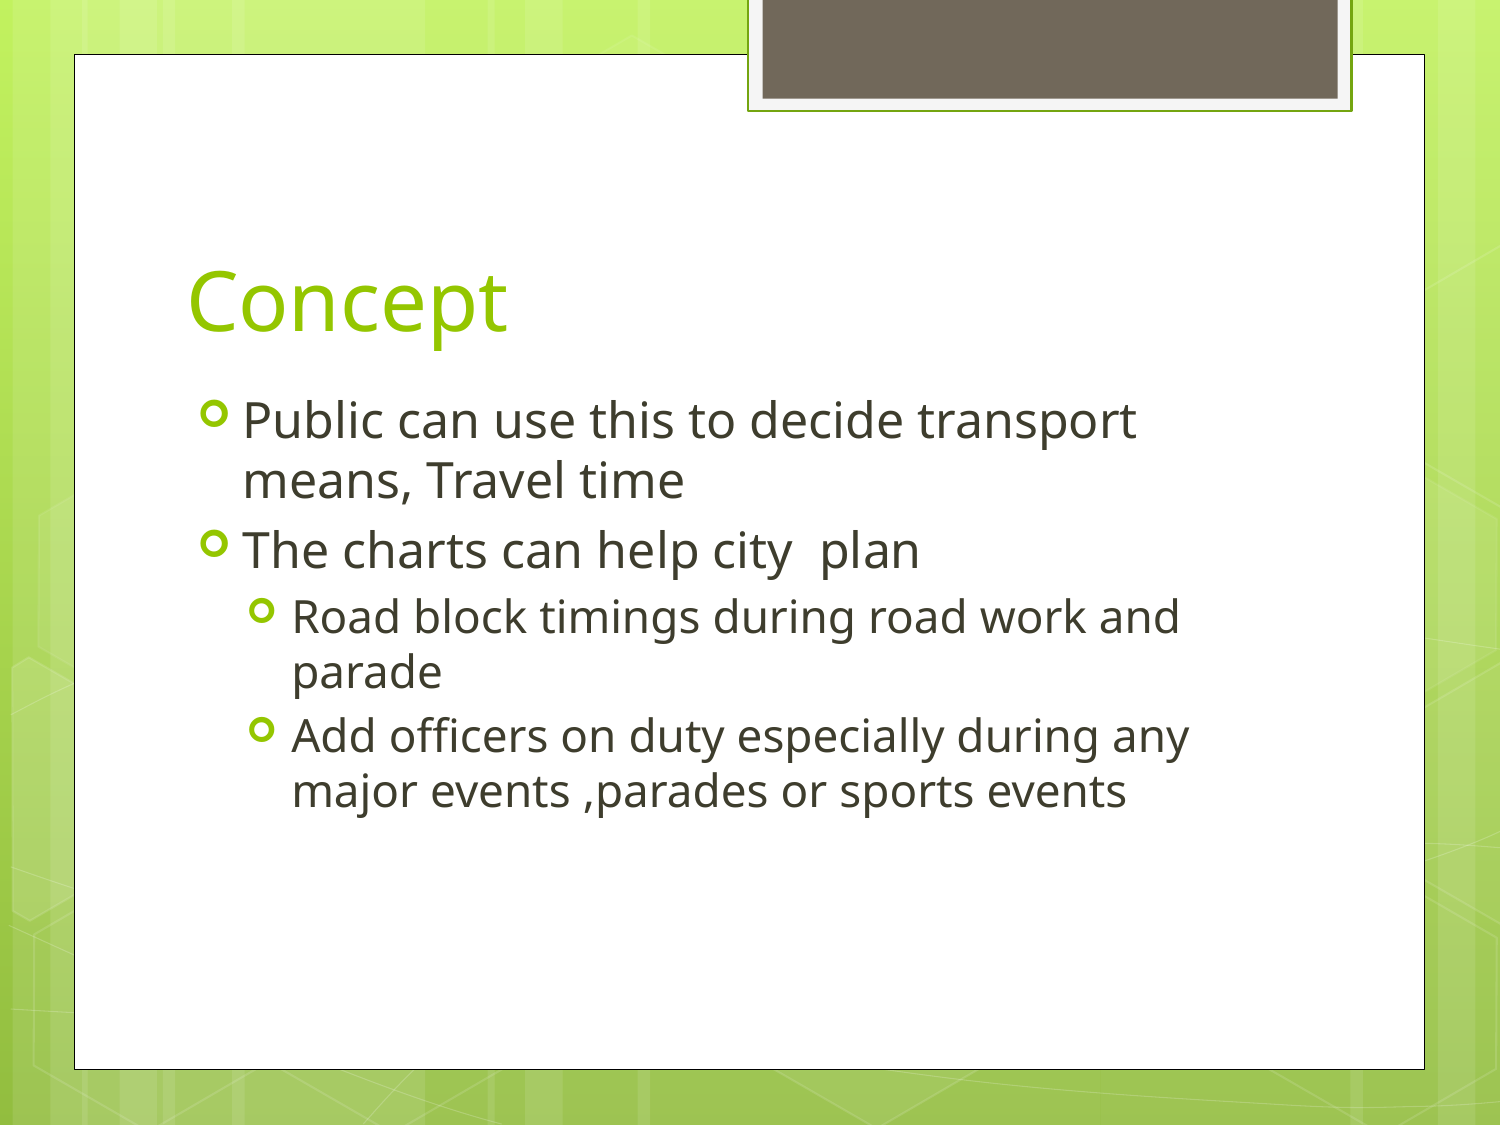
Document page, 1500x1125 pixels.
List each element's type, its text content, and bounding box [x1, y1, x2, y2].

title Concept [171, 168, 1324, 357]
list Public can use this to decide transport means, Travel time The charts can help city plan Road block timings during road work and parade Add officers on duty especially during any major events ,parades or sports events [171, 381, 1283, 957]
